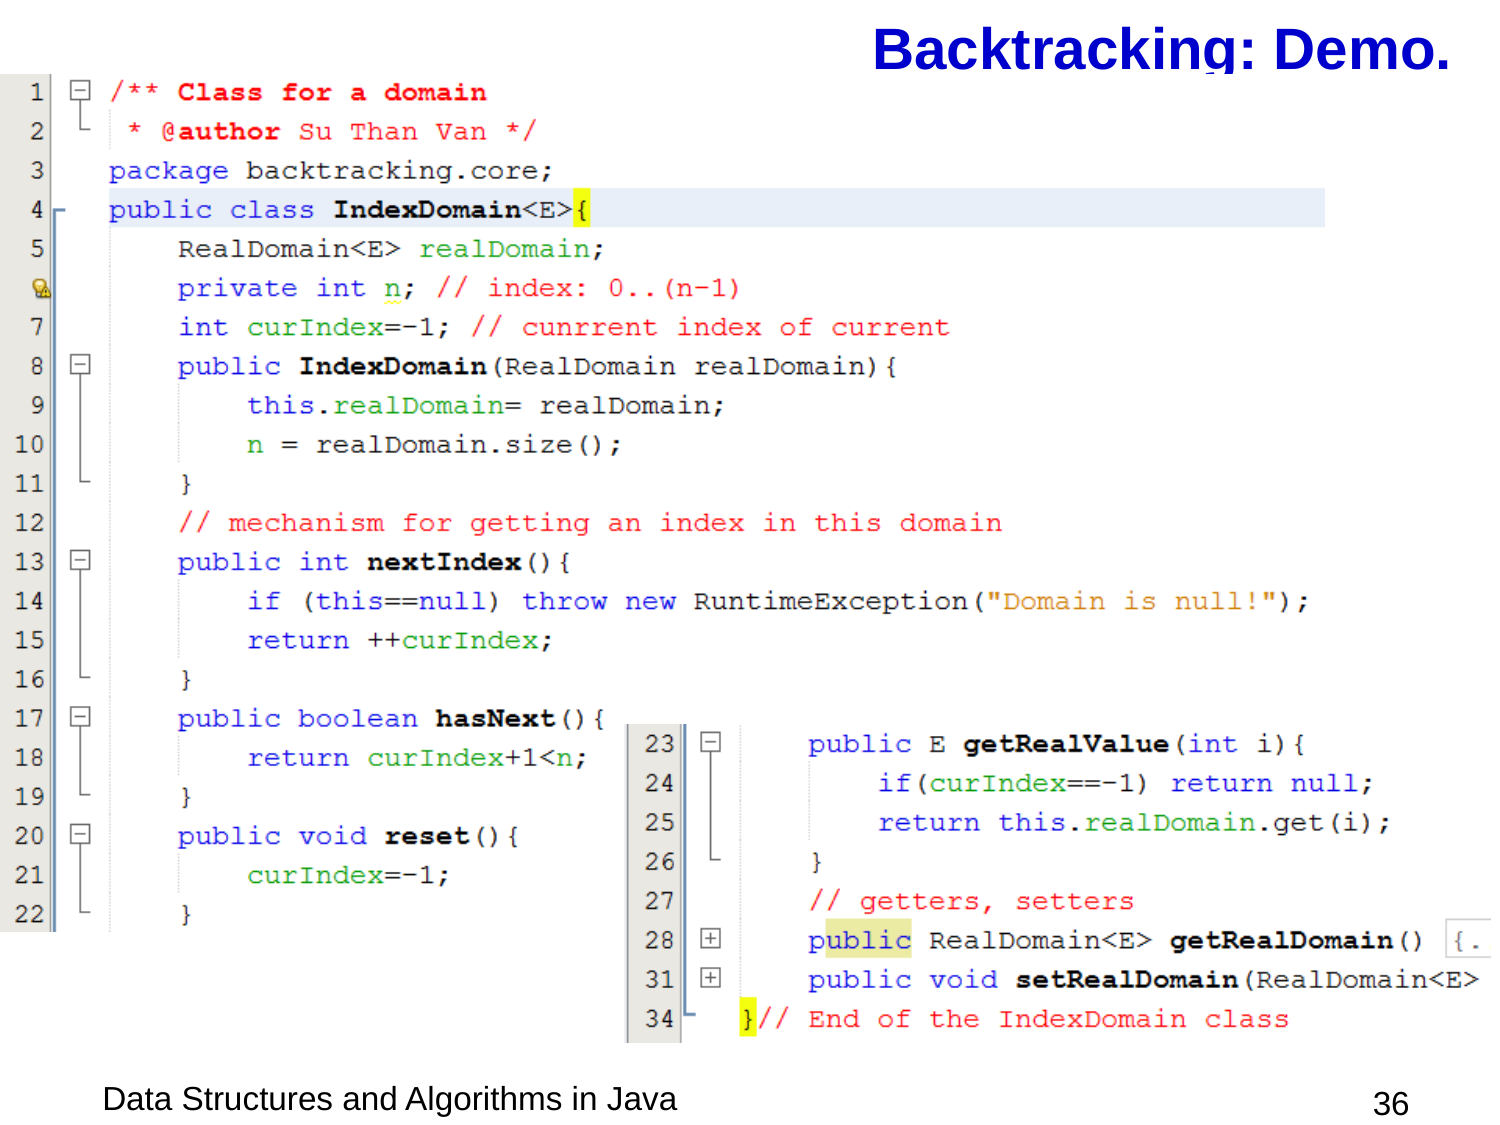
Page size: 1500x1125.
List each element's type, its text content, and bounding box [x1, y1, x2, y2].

title Backtracking: Demo. [837, 0, 1488, 93]
slide_number 36 [1274, 1074, 1426, 1125]
picture [0, 74, 1491, 1043]
